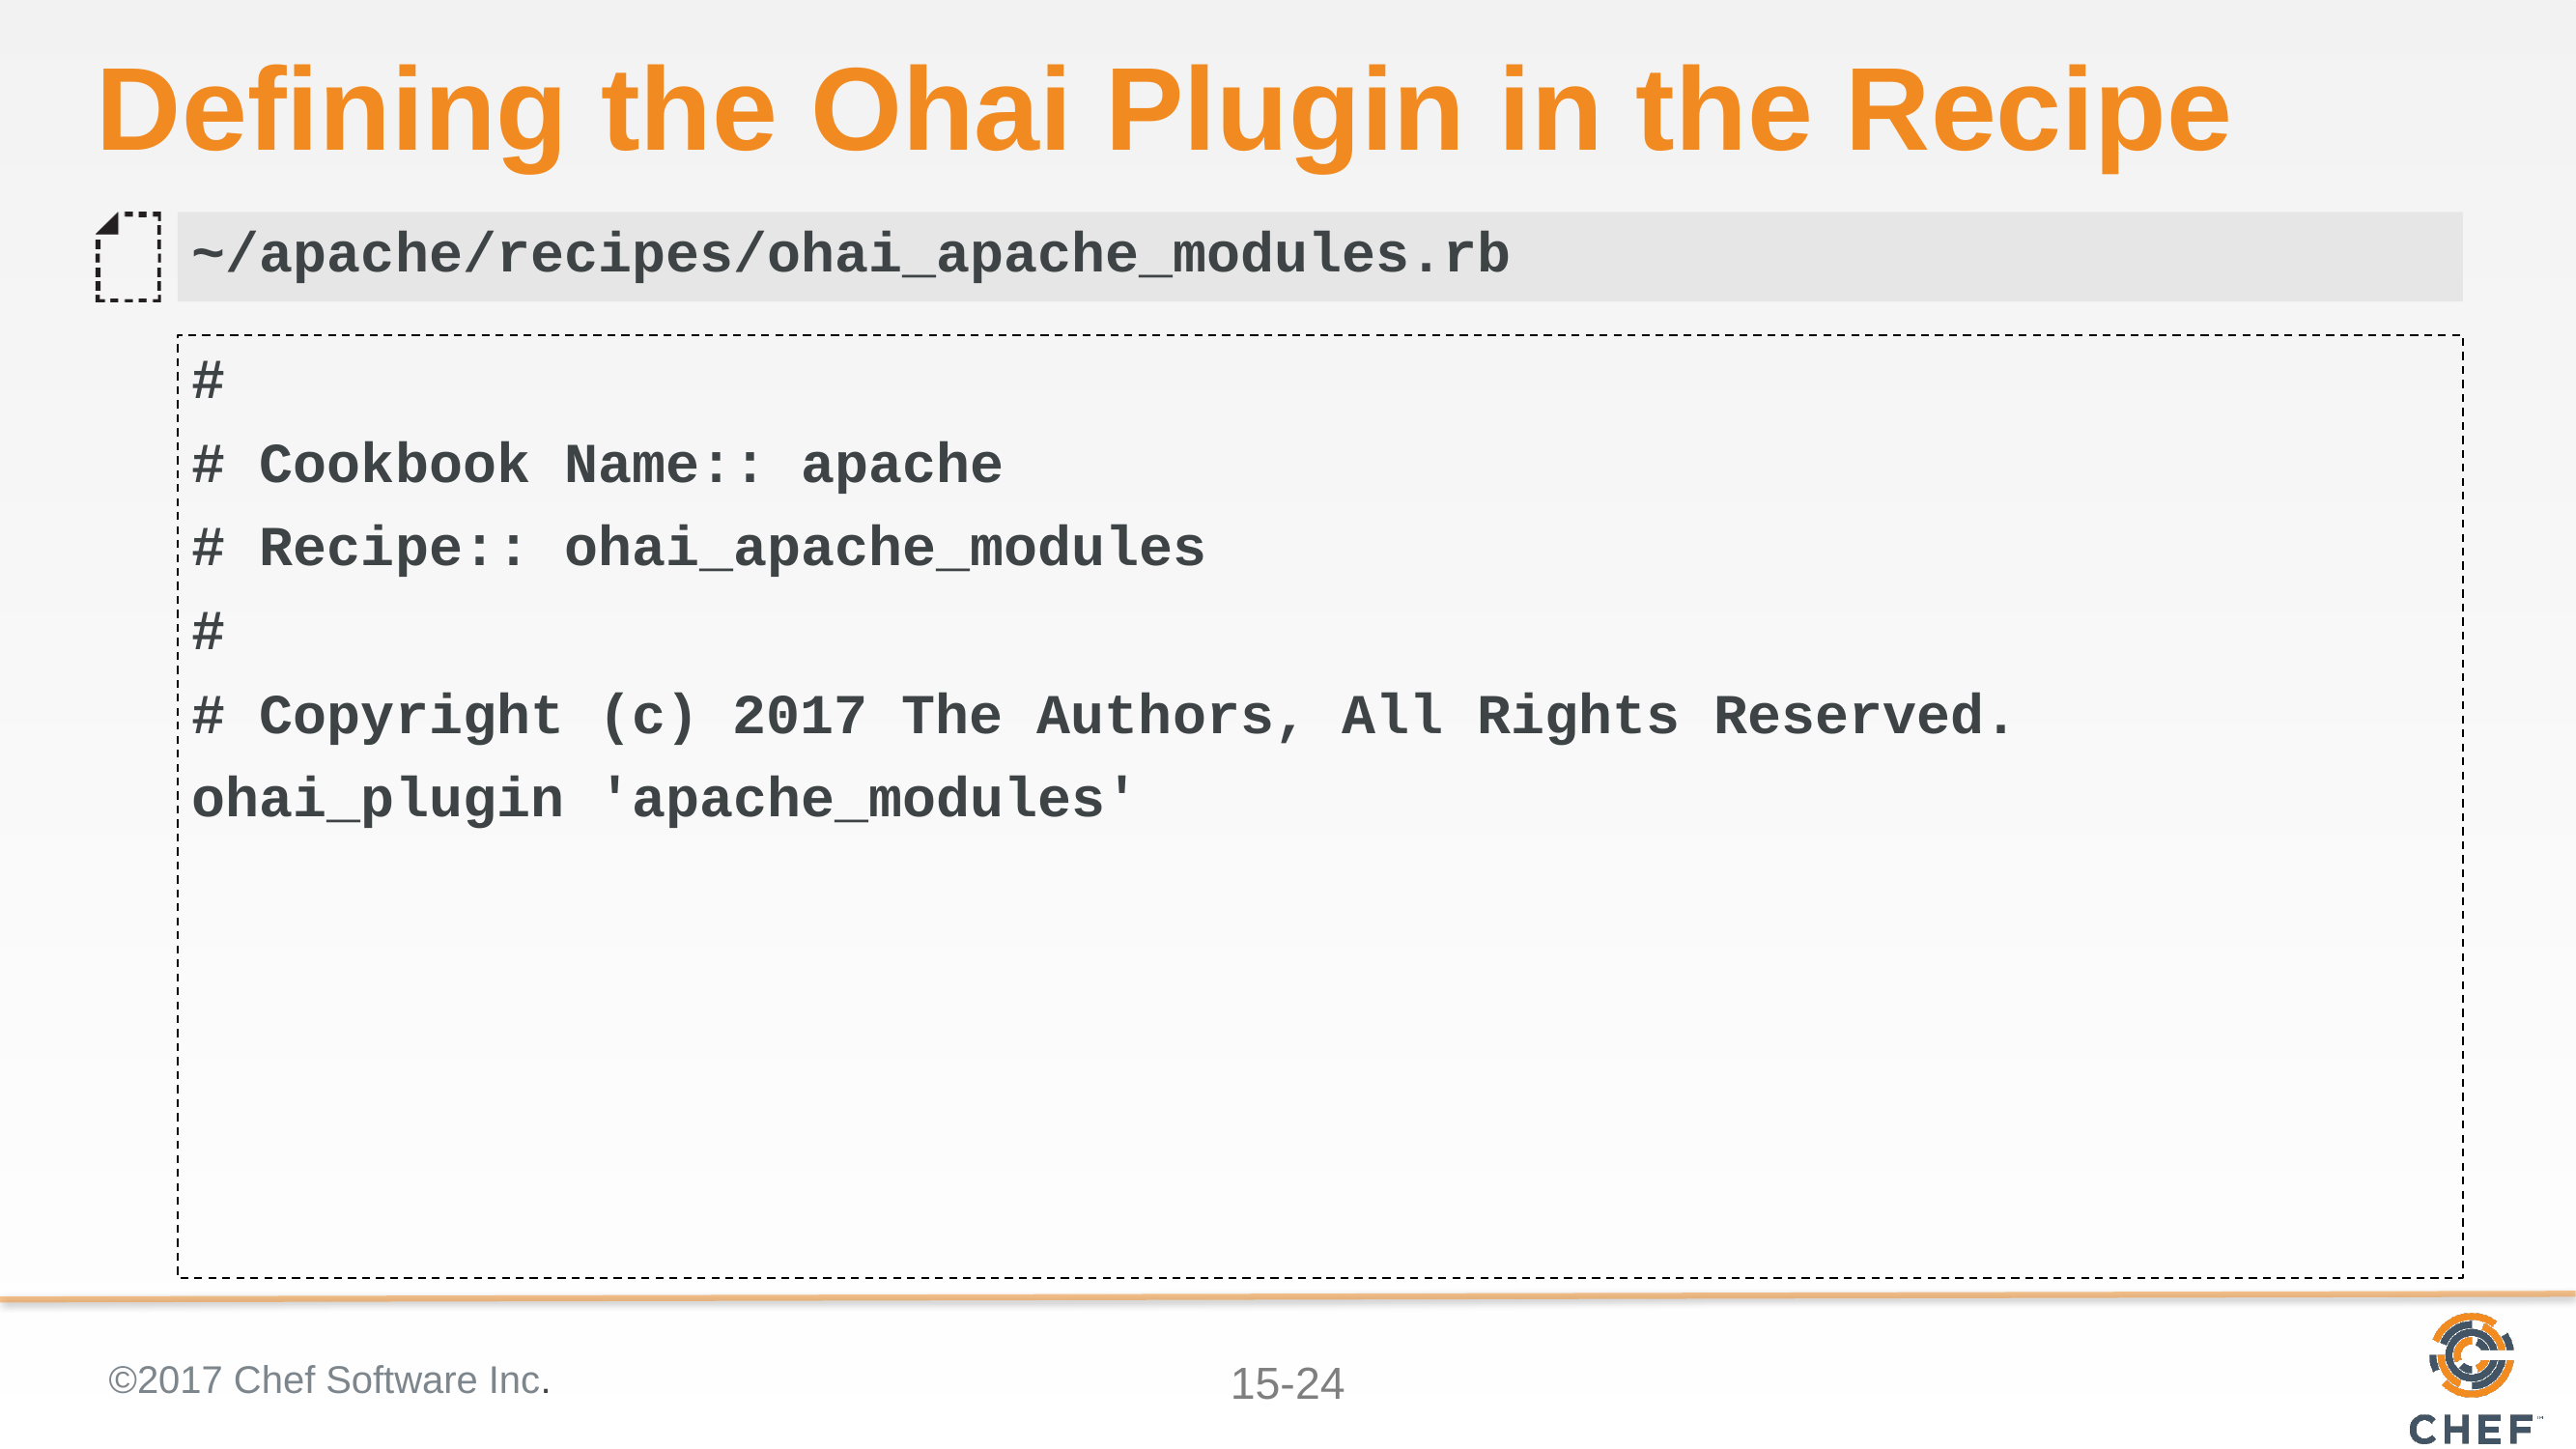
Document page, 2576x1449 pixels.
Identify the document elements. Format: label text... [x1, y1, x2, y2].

list ~/apache/recipes/ohai_apache_modules.rb [177, 212, 2463, 302]
list # # Cookbook Name:: apache # Recipe:: ohai_apache_modules # # Copyright (c) 2017 The Authors, All Rights Reserved. ohai_plugin 'apache_modules' [177, 334, 2464, 1279]
picture [2399, 1297, 2551, 1449]
title Defining the Ohai Plugin in the Recipe [96, 48, 2463, 180]
